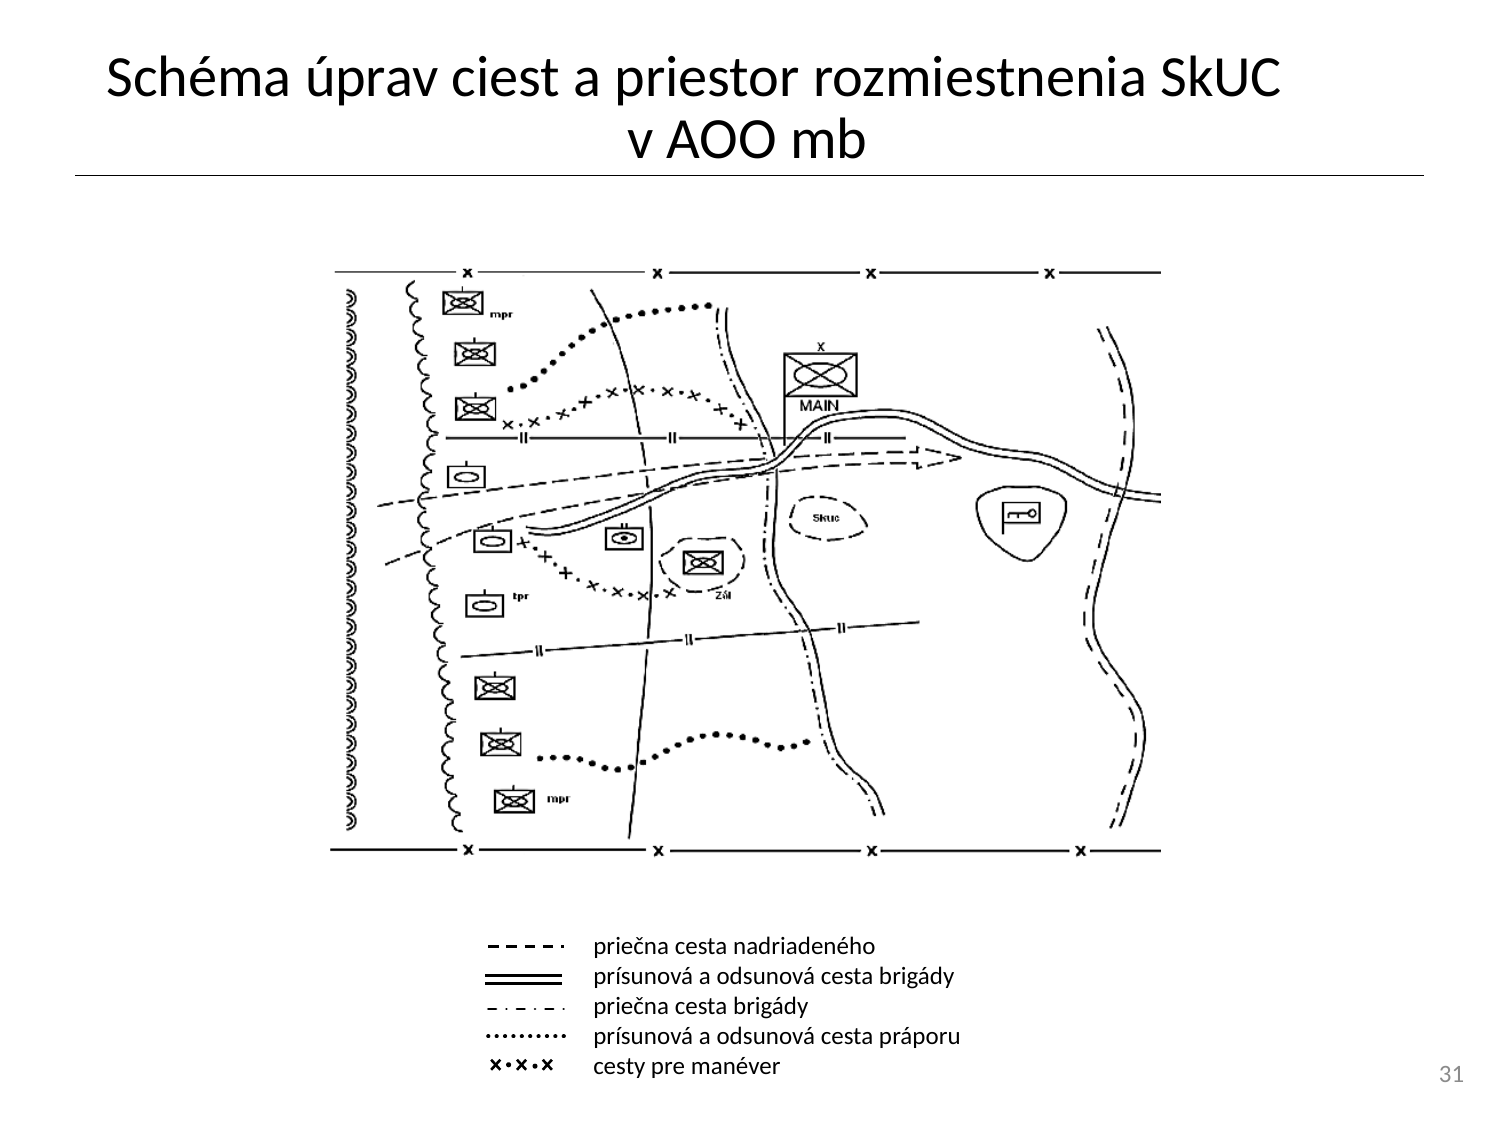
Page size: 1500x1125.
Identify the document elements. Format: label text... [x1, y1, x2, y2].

title Schéma úprav ciest a priestor rozmiestnenia SkUC v AOO mb [72, 42, 1423, 174]
picture [320, 248, 1161, 877]
slide_number 31 [1373, 1042, 1480, 1103]
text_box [485, 922, 978, 1090]
